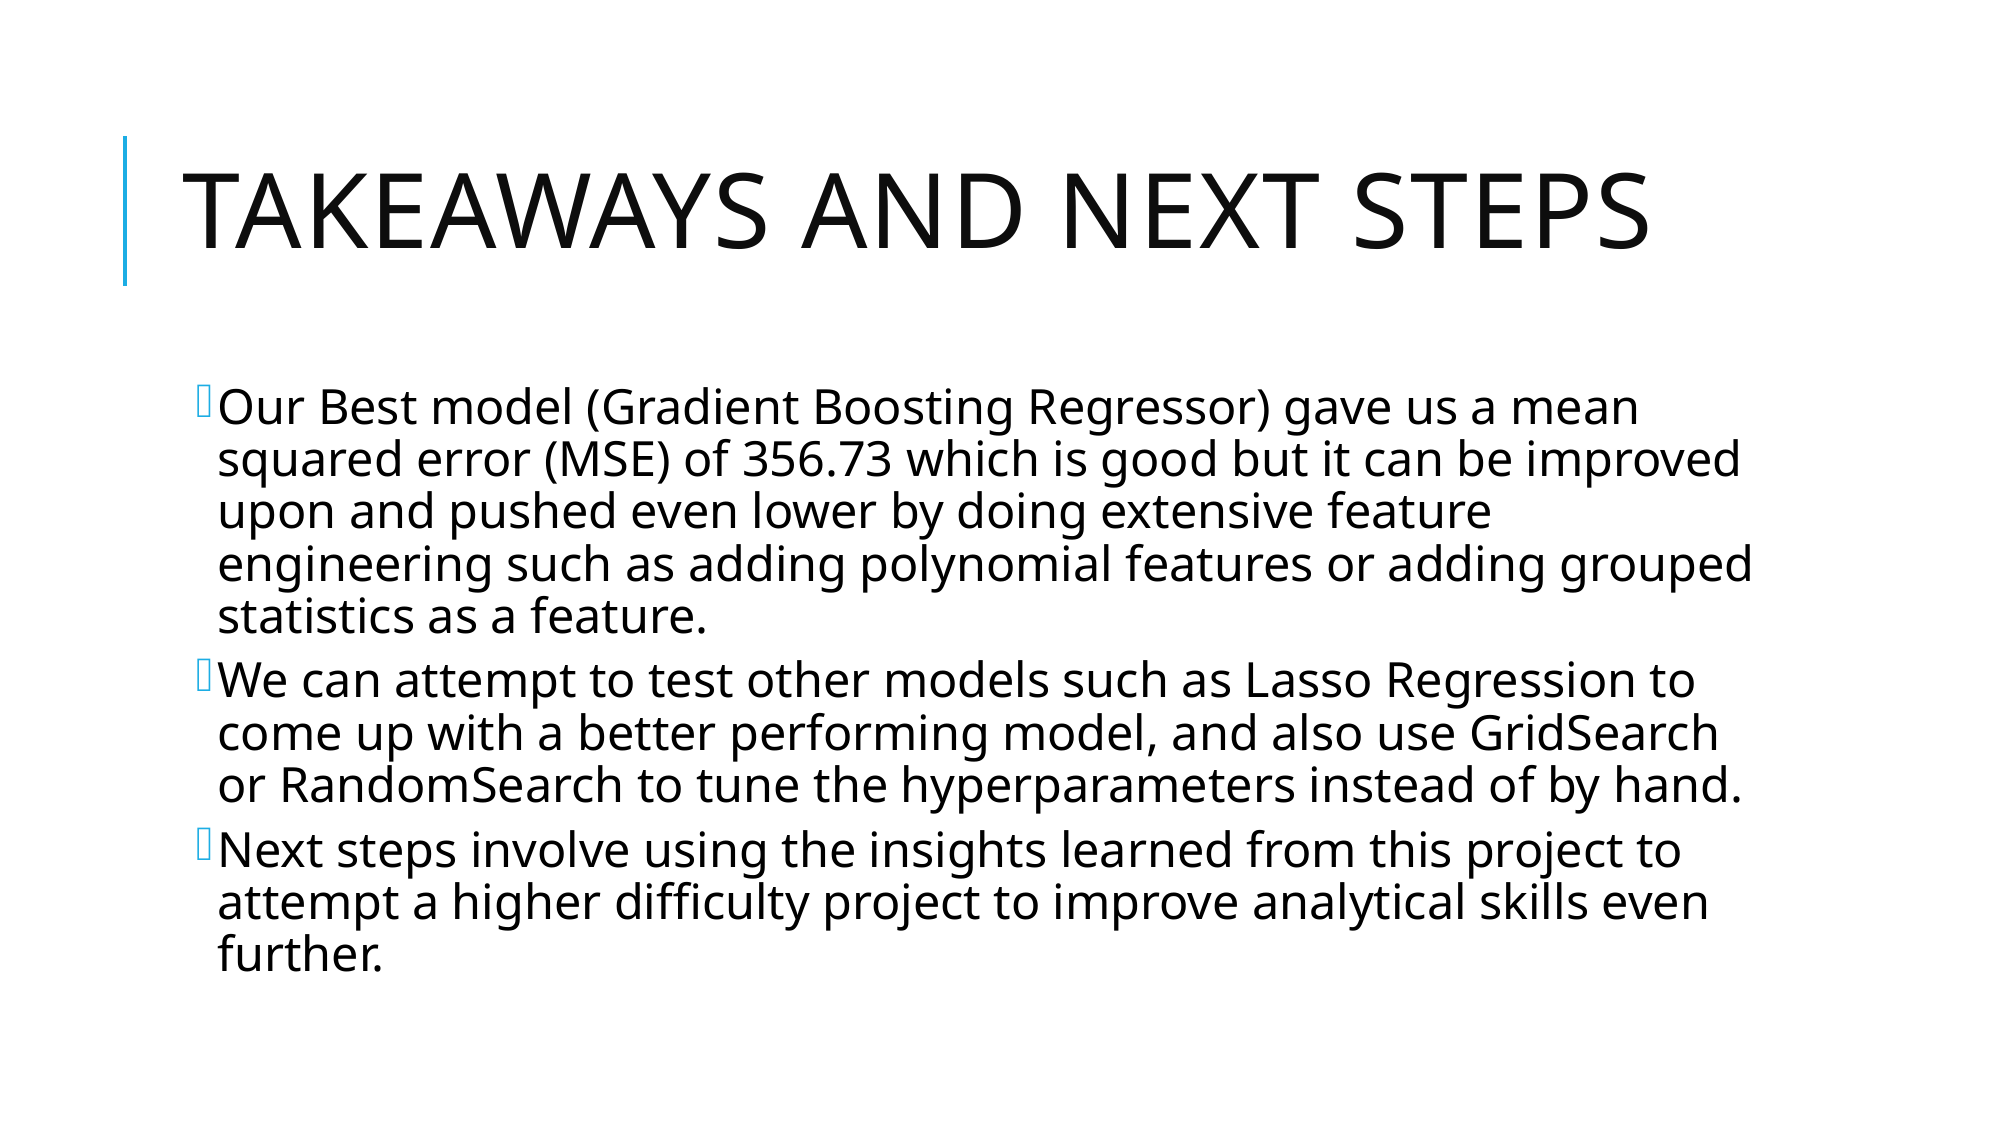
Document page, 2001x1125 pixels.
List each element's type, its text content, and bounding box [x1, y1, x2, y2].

title Takeaways and next steps [168, 96, 1763, 342]
list Our Best model (Gradient Boosting Regressor) gave us a mean squared error (MSE) of 356.73 which is good but it can be improved upon and pushed even lower by doing extensive feature engineering such as adding polynomial features or adding grouped statistics as a feature. We can attempt to test other models such as Lasso Regression to come up with a better performing model, and also use GridSearch or RandomSearch to tune the hyperparameters instead of by hand. Next steps involve using the insights learned from this project to attempt a higher difficulty project to improve analytical skills even further. [168, 375, 1763, 1035]
